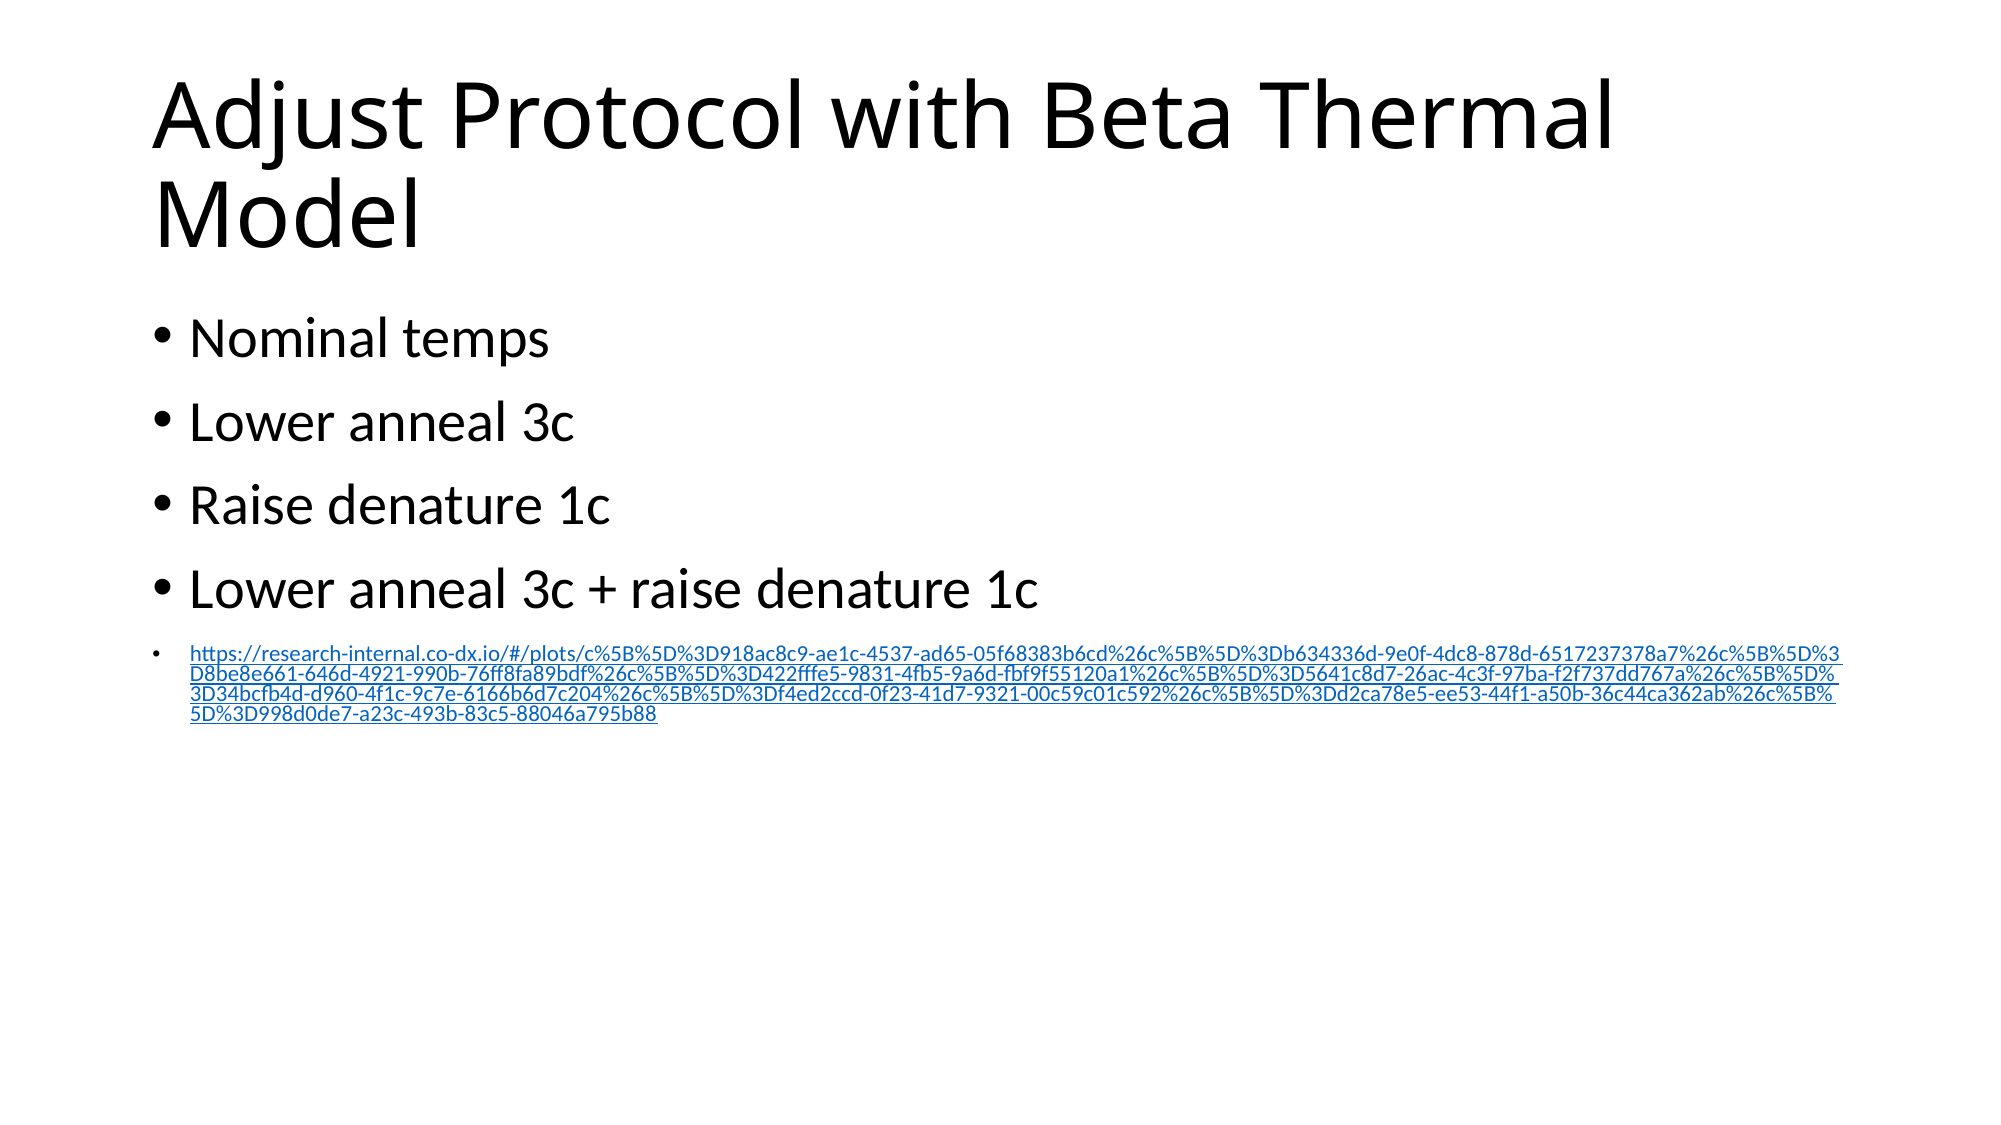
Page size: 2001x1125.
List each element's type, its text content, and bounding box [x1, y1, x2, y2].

title Adjust Protocol with Beta Thermal Model [137, 59, 1863, 278]
list Nominal temps Lower anneal 3c Raise denature 1c Lower anneal 3c + raise denature 1c https://research-internal.co-dx.io/#/plots/c%5B%5D%3D918ac8c9-ae1c-4537-ad65-05f68383b6cd%26c%5B%5D%3Db634336d-9e0f-4dc8-878d-6517237378a7%26c%5B%5D%3D8be8e661-646d-4921-990b-76ff8fa89bdf%26c%5B%5D%3D422fffe5-9831-4fb5-9a6d-fbf9f55120a1%26c%5B%5D%3D5641c8d7-26ac-4c3f-97ba-f2f737dd767a%26c%5B%5D%3D34bcfb4d-d960-4f1c-9c7e-6166b6d7c204%26c%5B%5D%3Df4ed2ccd-0f23-41d7-9321-00c59c01c592%26c%5B%5D%3Dd2ca78e5-ee53-44f1-a50b-36c44ca362ab%26c%5B%5D%3D998d0de7-a23c-493b-83c5-88046a795b88 [137, 299, 1863, 1014]
